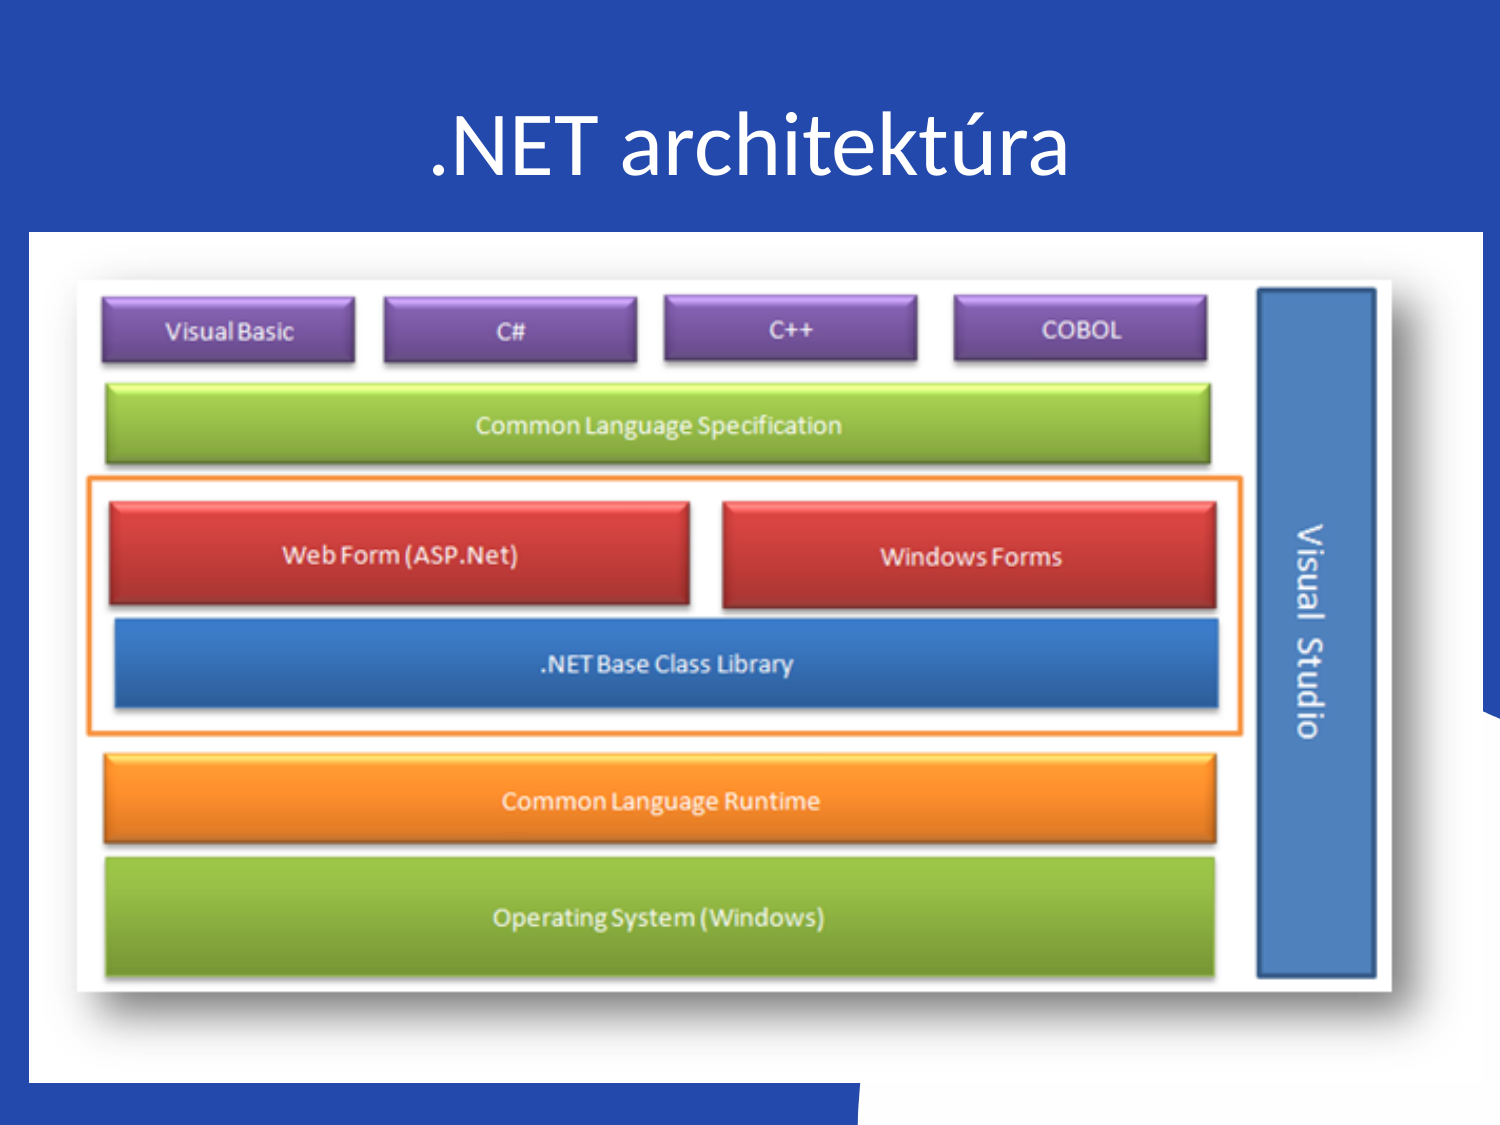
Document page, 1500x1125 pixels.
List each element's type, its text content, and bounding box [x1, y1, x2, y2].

title .NET architektúra [75, 45, 1425, 230]
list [29, 232, 1483, 1084]
picture [0, 0, 1500, 1125]
